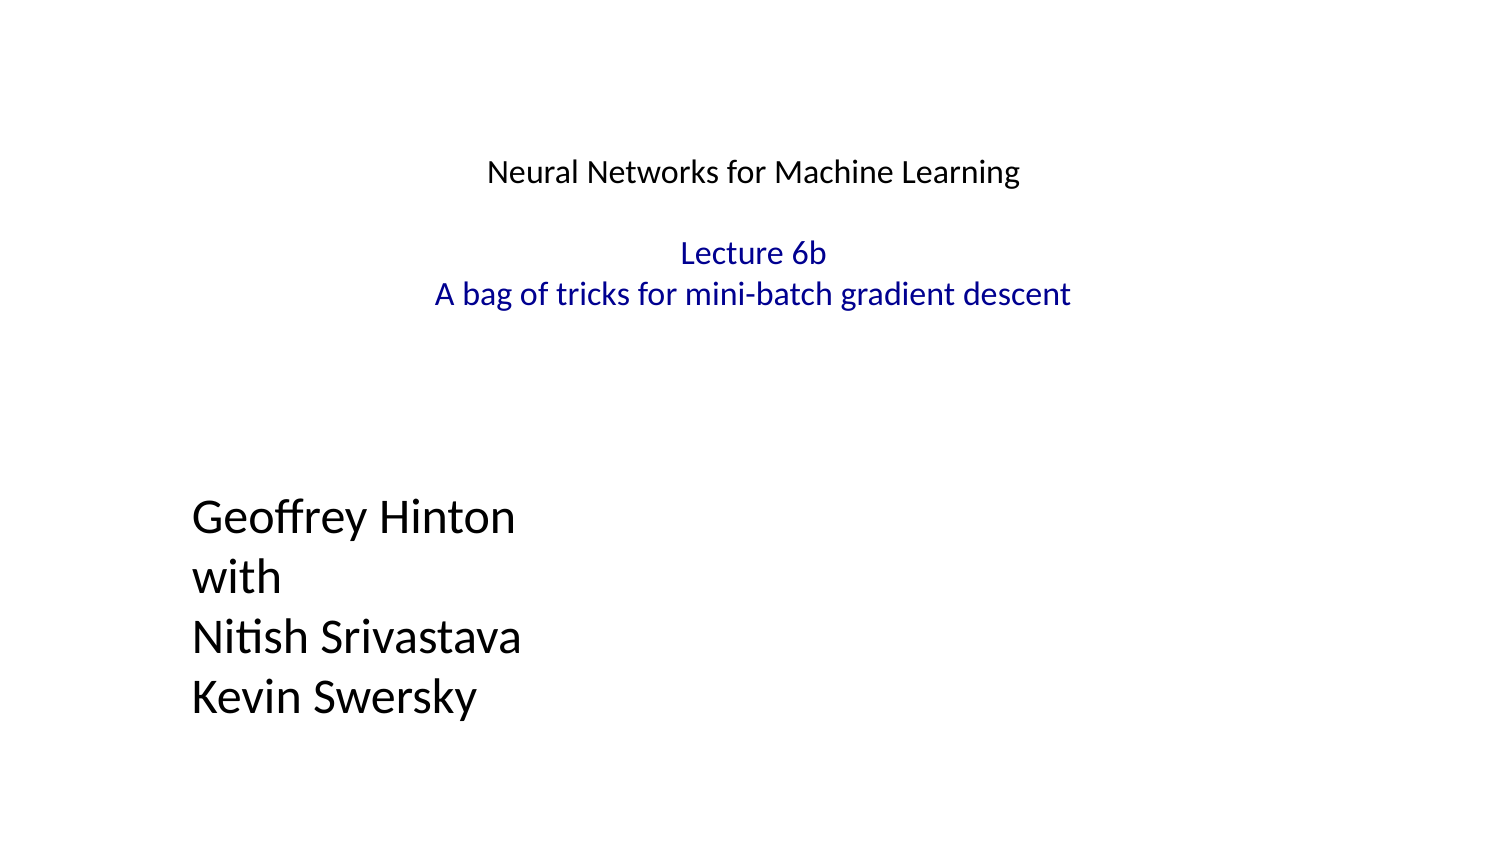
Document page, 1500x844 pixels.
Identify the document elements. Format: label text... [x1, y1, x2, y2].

text_box Geoffrey Hinton with Nitish Srivastava Kevin Swersky [177, 476, 928, 732]
title Neural Networks for Machine Learning Lecture 6b A bag of tricks for mini-batch gradient descent [112, 140, 1388, 322]
